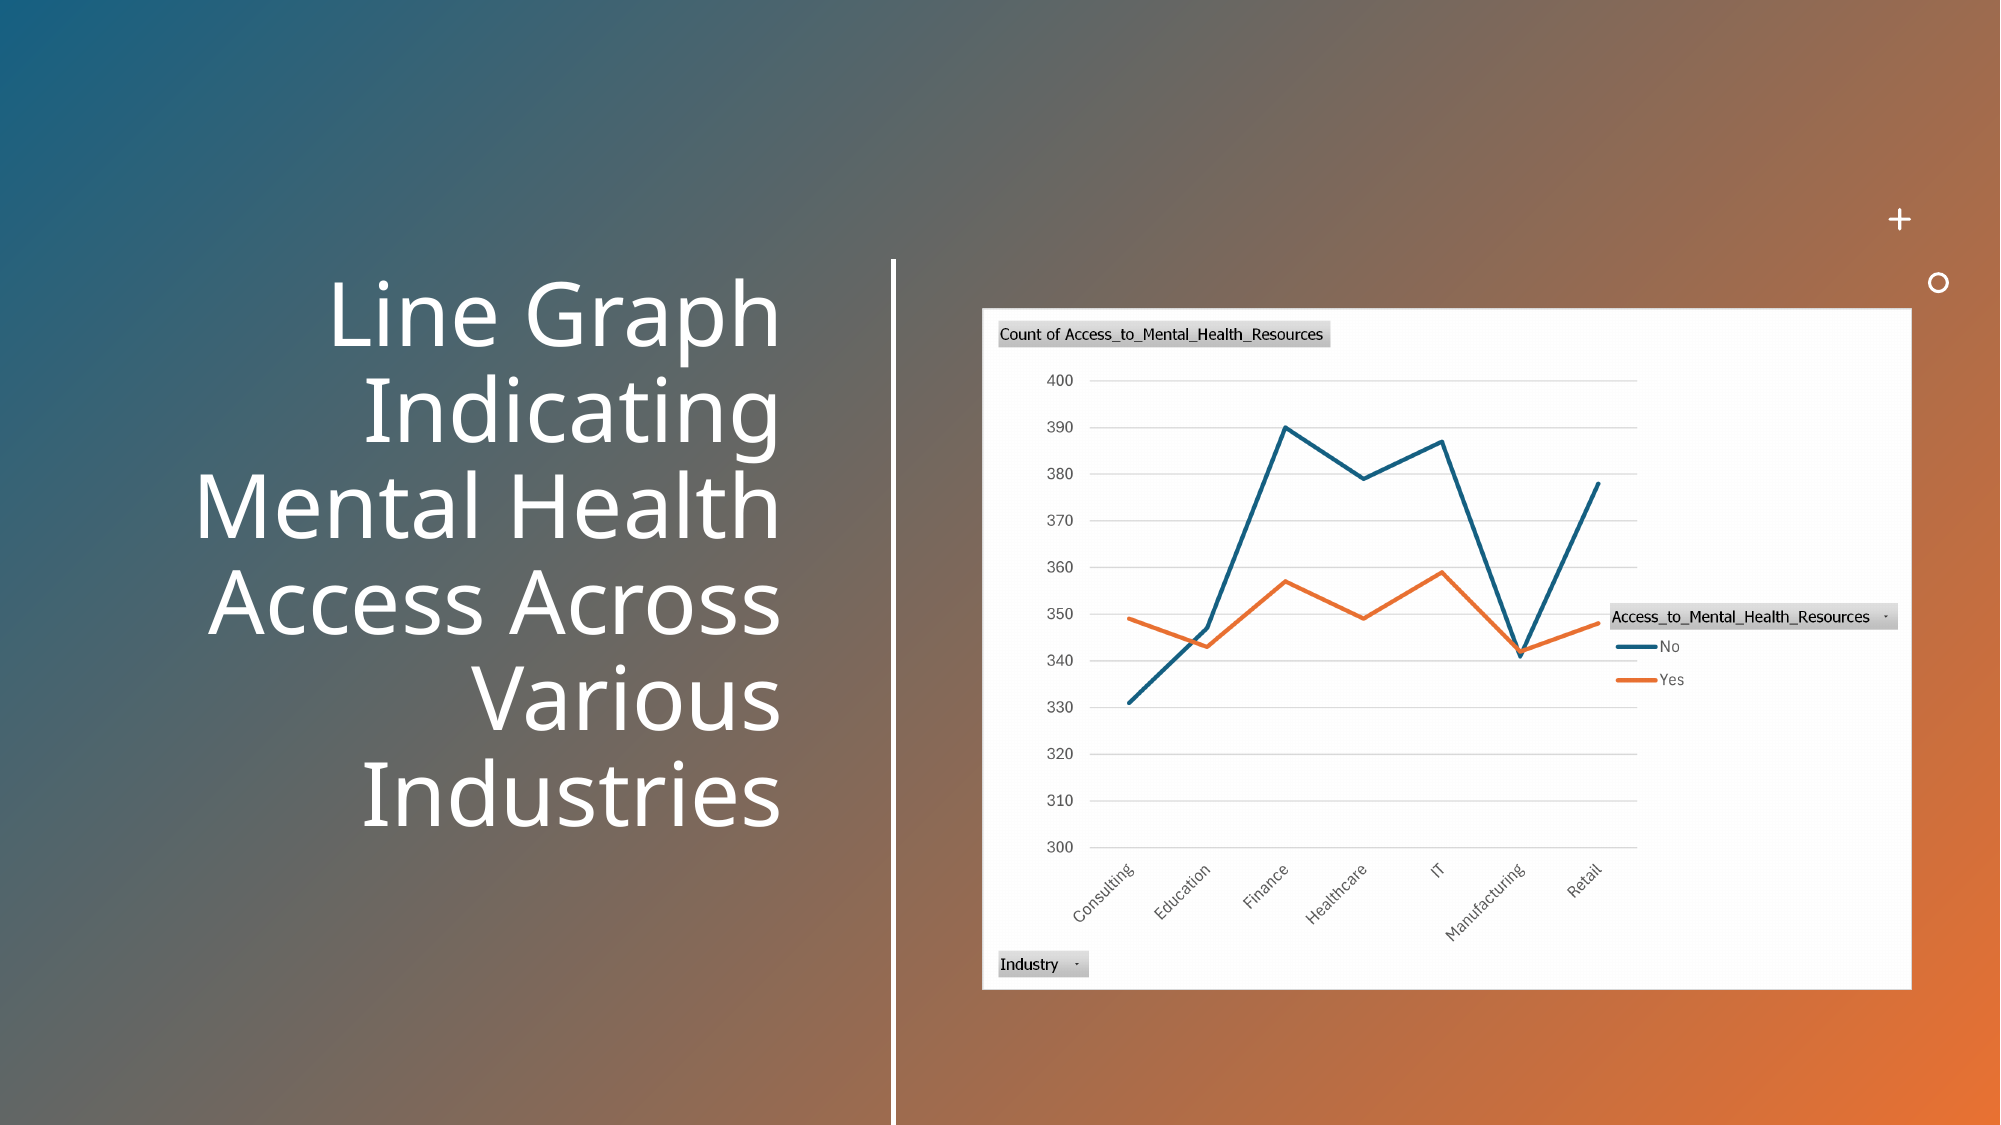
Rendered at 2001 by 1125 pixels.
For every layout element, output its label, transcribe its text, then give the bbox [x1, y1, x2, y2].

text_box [1887, 207, 1950, 294]
text_box [0, 0, 2000, 1125]
title Line Graph Indicating Mental Health Access Across Various Industries [75, 262, 799, 858]
picture [981, 308, 1912, 991]
